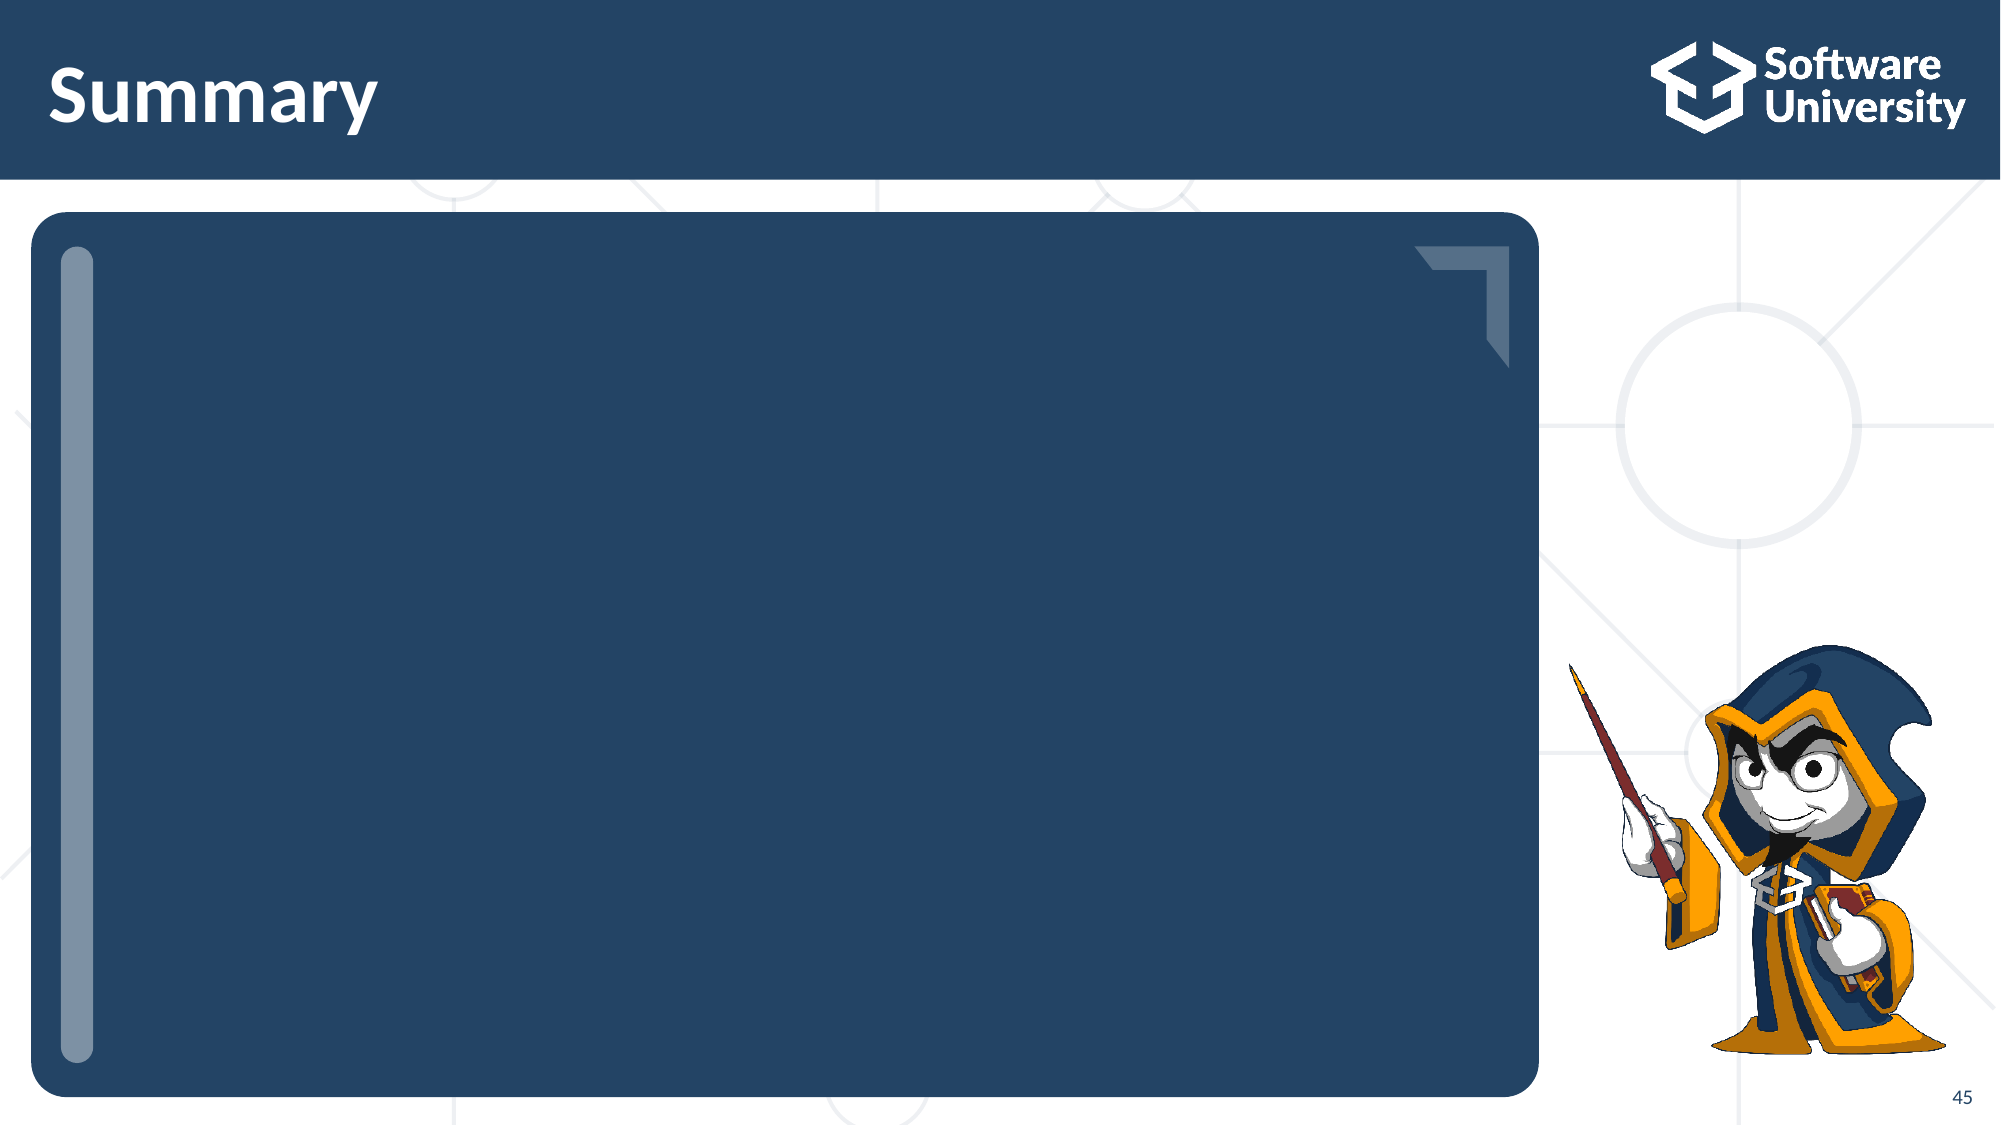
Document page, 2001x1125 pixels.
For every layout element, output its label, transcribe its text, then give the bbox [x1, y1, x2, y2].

picture [1651, 41, 1966, 134]
picture [1566, 643, 1947, 1055]
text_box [30, 211, 1540, 1098]
slide_number 45 [1927, 1067, 1989, 1117]
title Summary [31, 16, 1625, 162]
